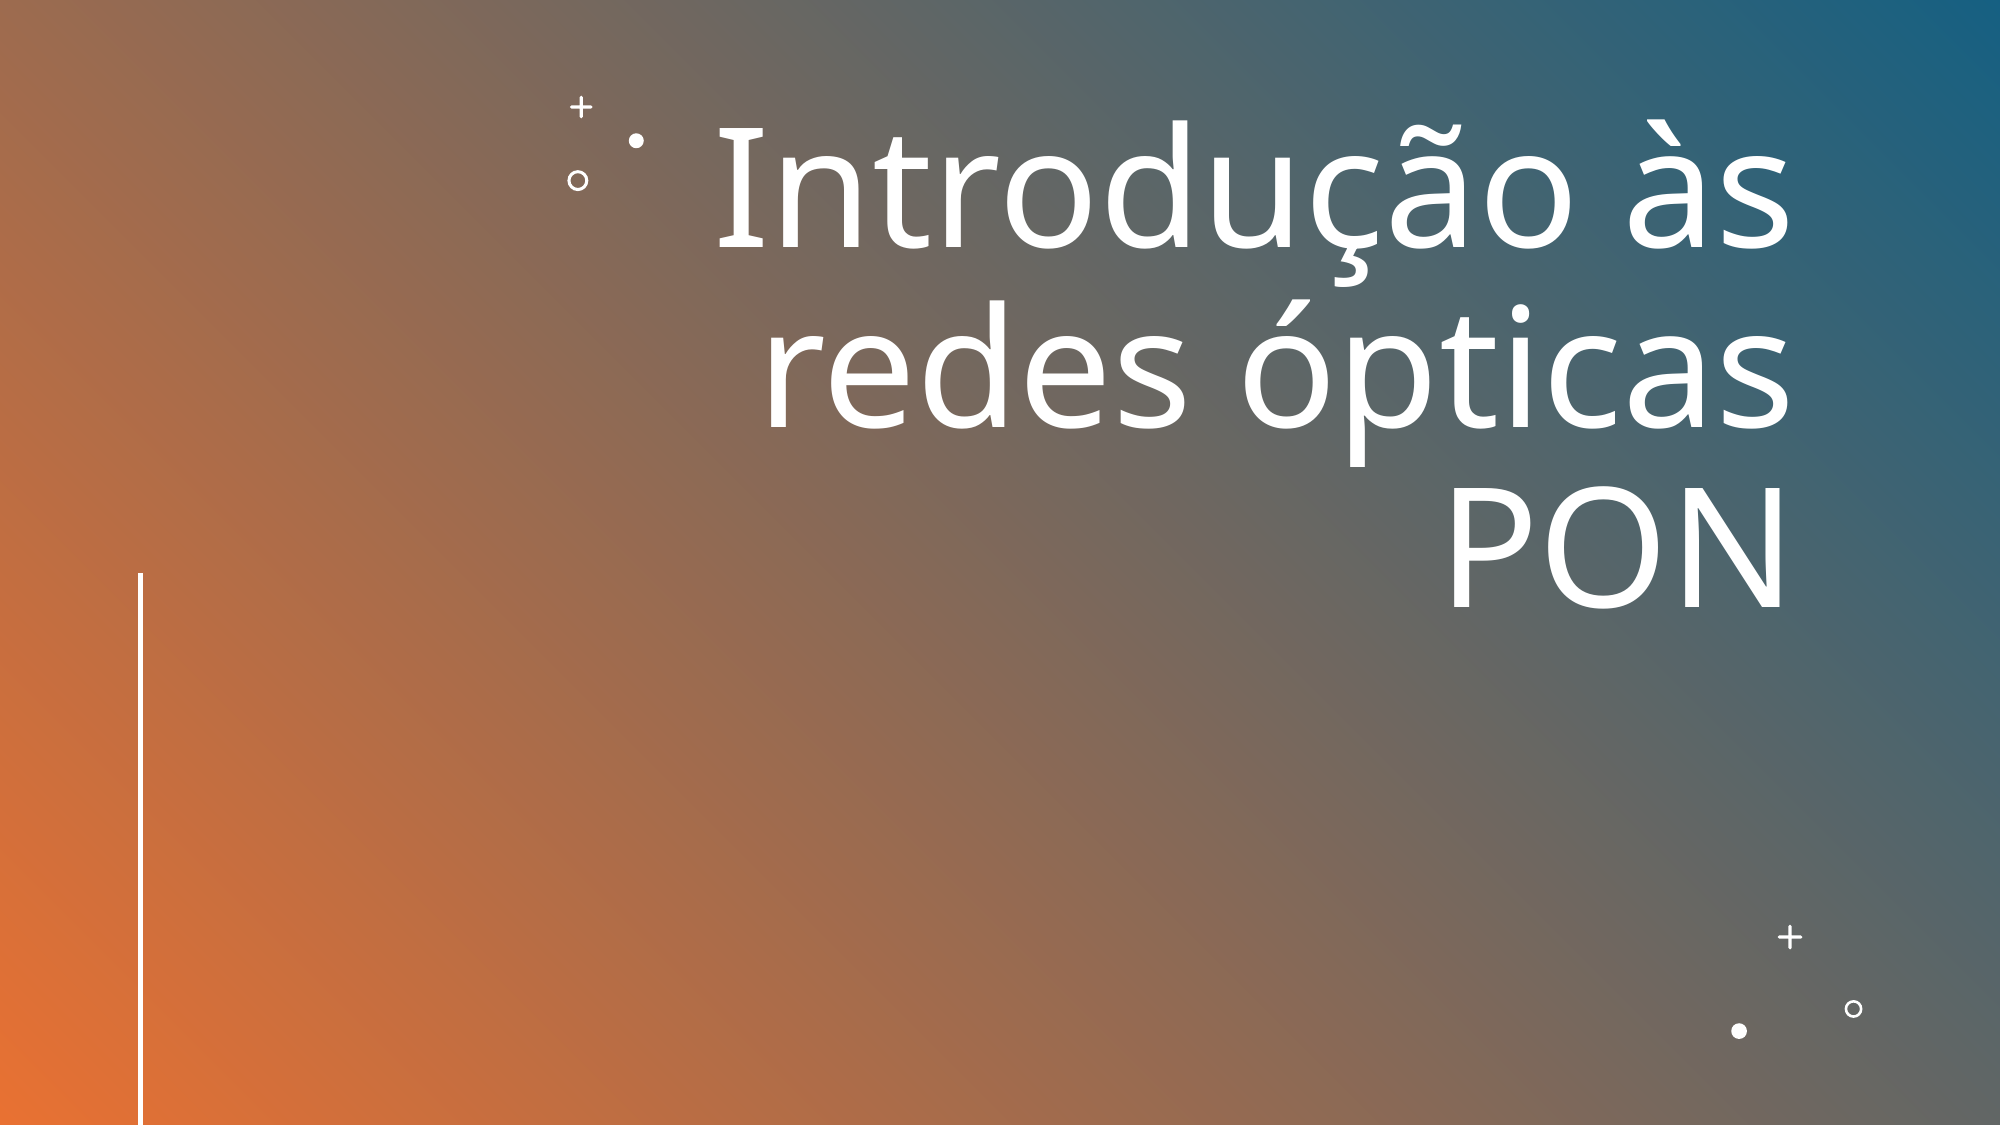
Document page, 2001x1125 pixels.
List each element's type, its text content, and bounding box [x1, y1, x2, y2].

title Introdução às redes ópticas PON [636, 95, 1812, 779]
text_box [1844, 1000, 1863, 1018]
text_box [1777, 924, 1803, 950]
text_box [628, 133, 644, 149]
text_box [569, 95, 593, 119]
text_box [0, 0, 2000, 1125]
text_box [1731, 1023, 1747, 1039]
text_box [567, 170, 589, 192]
